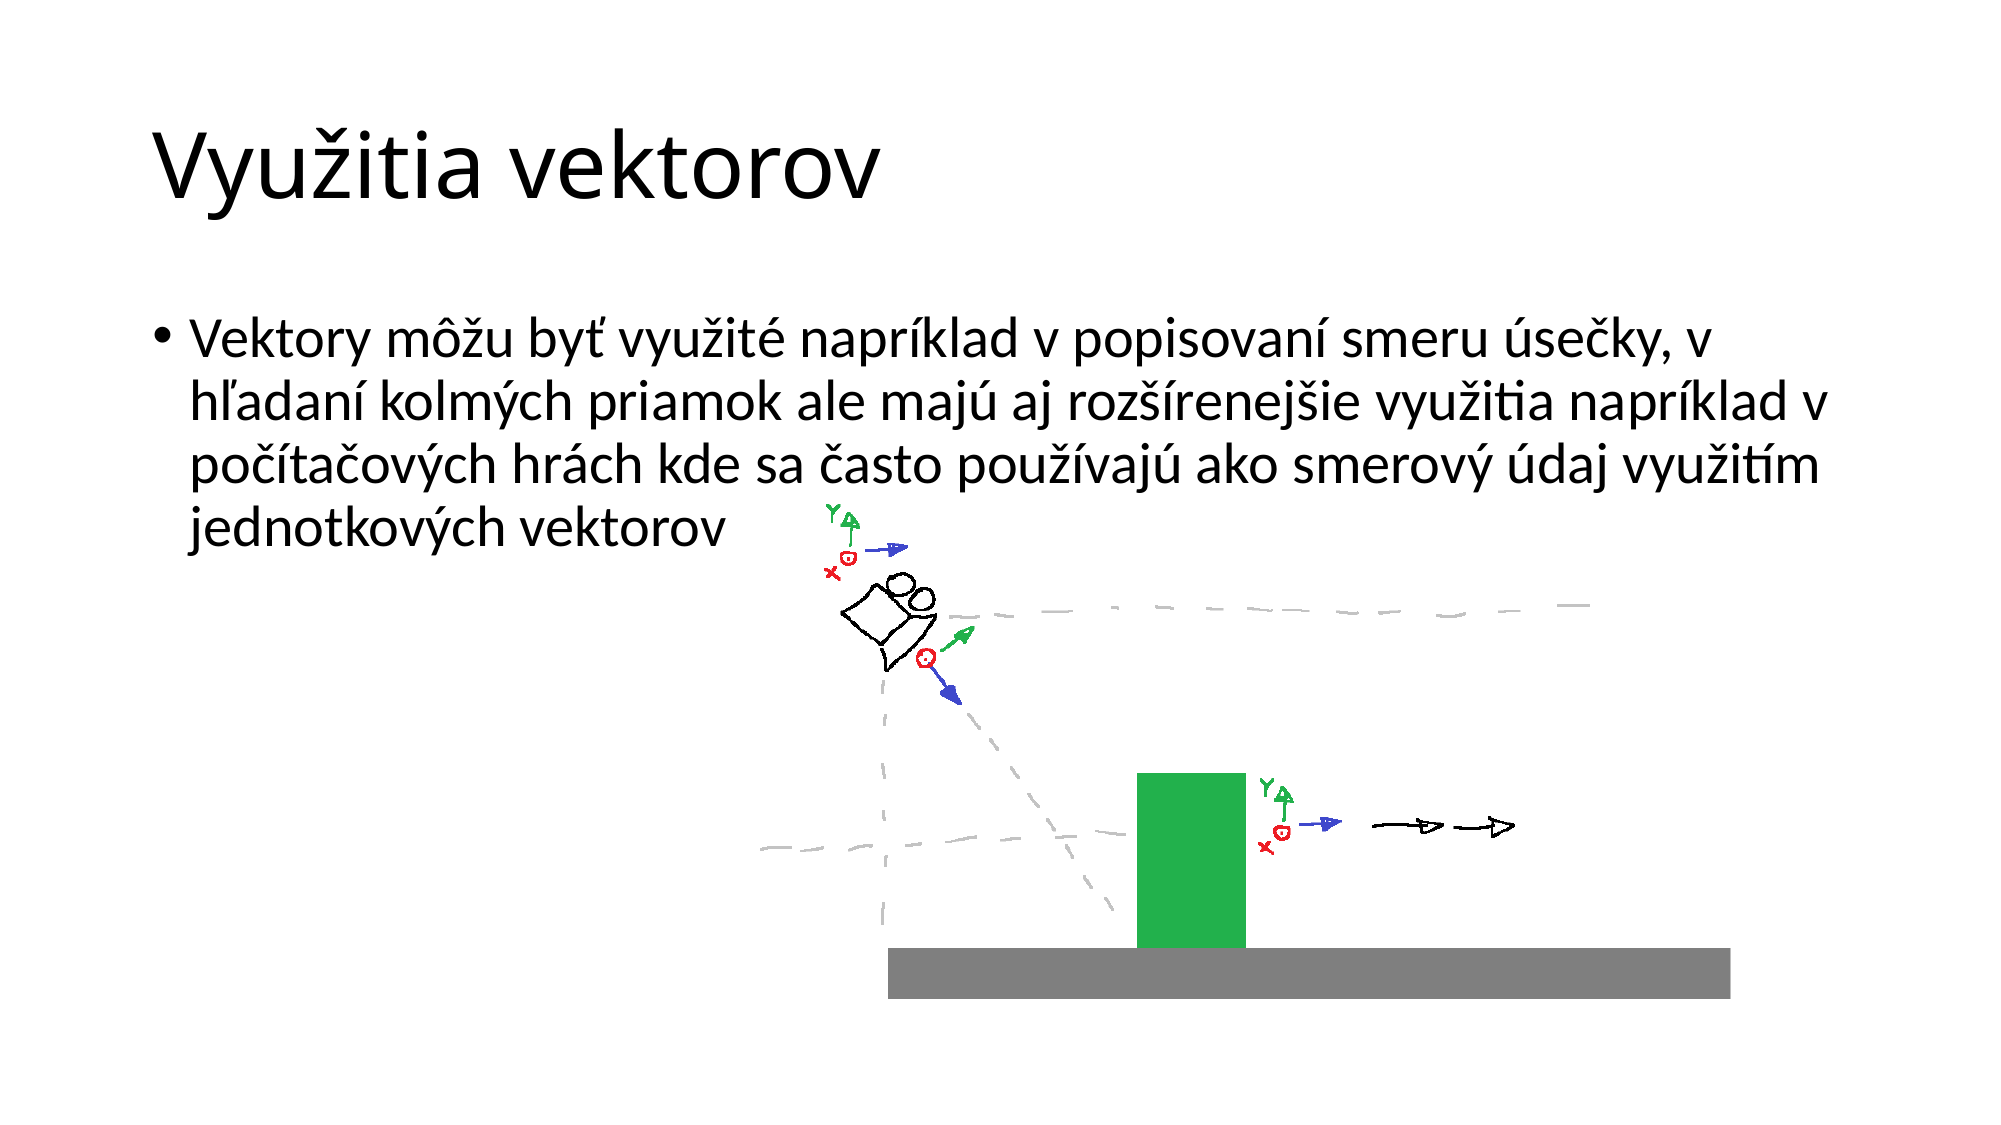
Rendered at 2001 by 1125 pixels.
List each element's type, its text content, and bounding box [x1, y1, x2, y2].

picture [745, 495, 1788, 1082]
list Vektory môžu byť využité napríklad v popisovaní smeru úsečky, v hľadaní kolmých priamok ale majú aj rozšírenejšie využitia napríklad v počítačových hrách kde sa často používajú ako smerový údaj využitím jednotkových vektorov [137, 299, 1863, 1014]
title Využitia vektorov [137, 59, 1863, 278]
